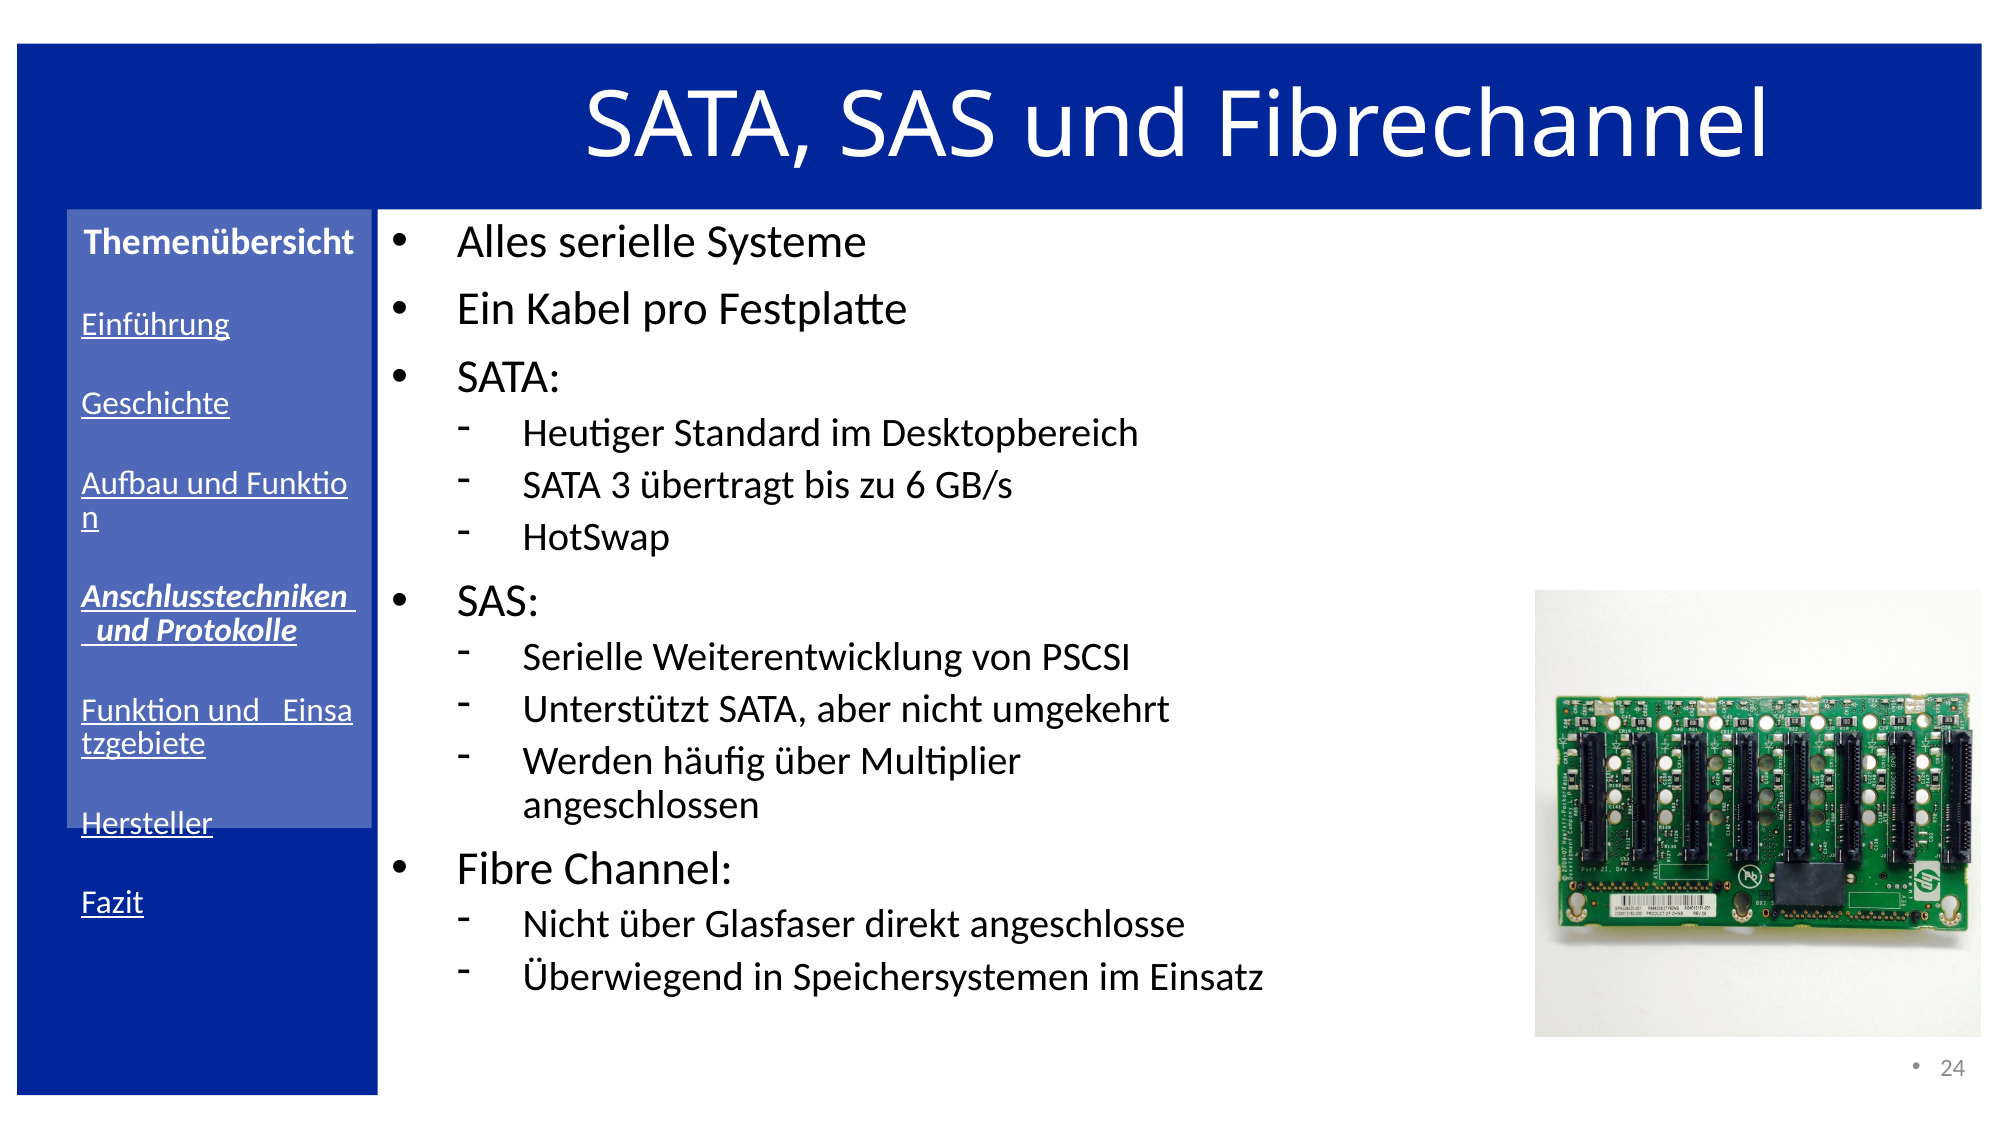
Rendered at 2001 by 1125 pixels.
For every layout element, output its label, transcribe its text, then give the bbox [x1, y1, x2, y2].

list Alles serielle Systeme Ein Kabel pro Festplatte SATA: Heutiger Standard im Desktopbereich SATA 3 übertragt bis zu 6 GB/s HotSwap SAS: Serielle Weiterentwicklung von PSCSI Unterstützt SATA, aber nicht umgekehrt Werden häufig über Multiplier angeschlossen Fibre Channel: Nicht über Glasfaser direkt angeschlosse Überwiegend in Speichersystemen im Einsatz [376, 210, 1981, 1015]
title SATA, SAS und Fibrechannel [376, 43, 1981, 210]
picture [1534, 590, 1981, 1037]
slide_number 24 [1530, 1036, 1981, 1096]
